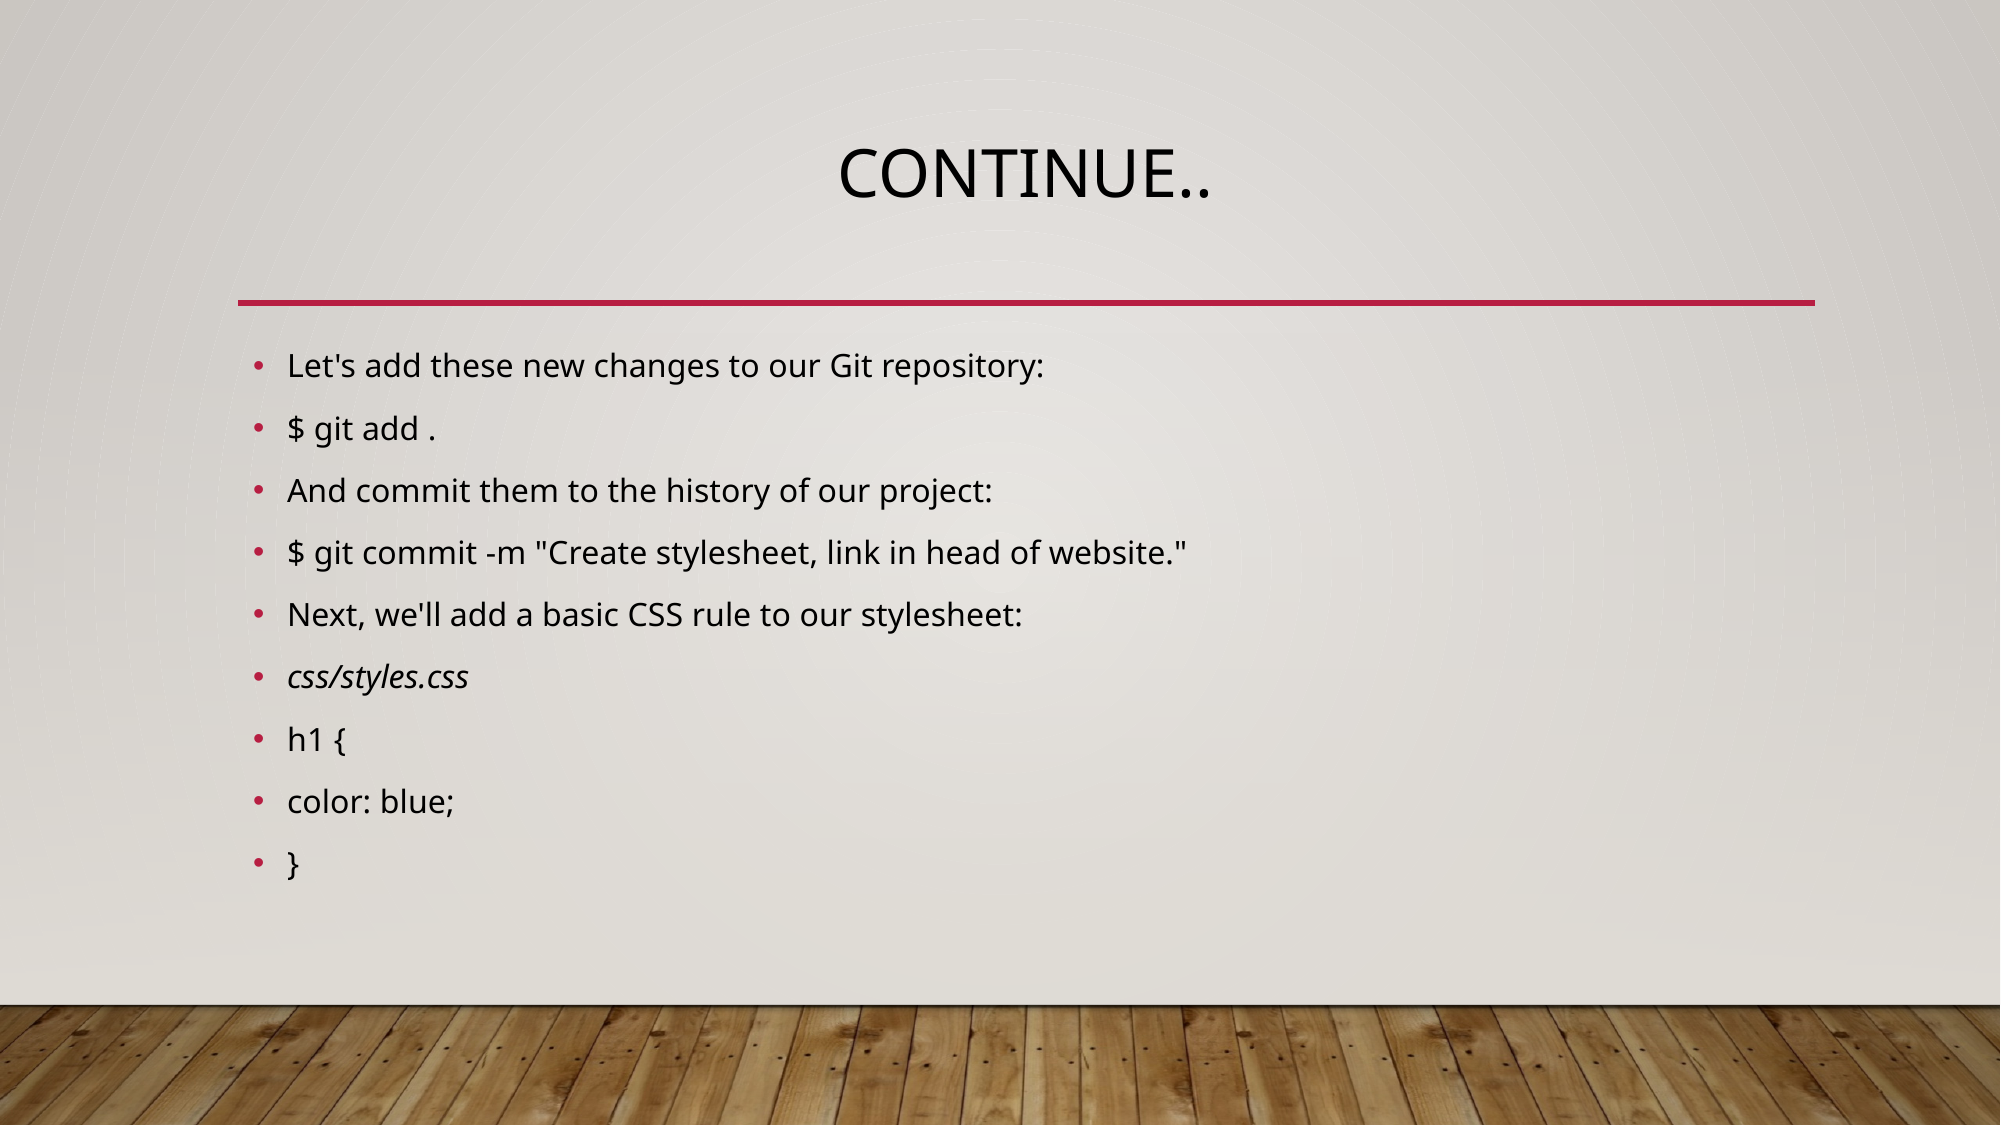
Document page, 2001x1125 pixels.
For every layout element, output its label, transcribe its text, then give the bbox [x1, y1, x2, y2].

picture [0, 1005, 2000, 1125]
list Let's add these new changes to our Git repository: $ git add . And commit them to the history of our project: $ git commit -m "Create stylesheet, link in head of website." Next, we'll add a basic CSS rule to our stylesheet: css/styles.css h1 { color: blue; } [238, 330, 1814, 897]
title Continue.. [238, 131, 1814, 305]
